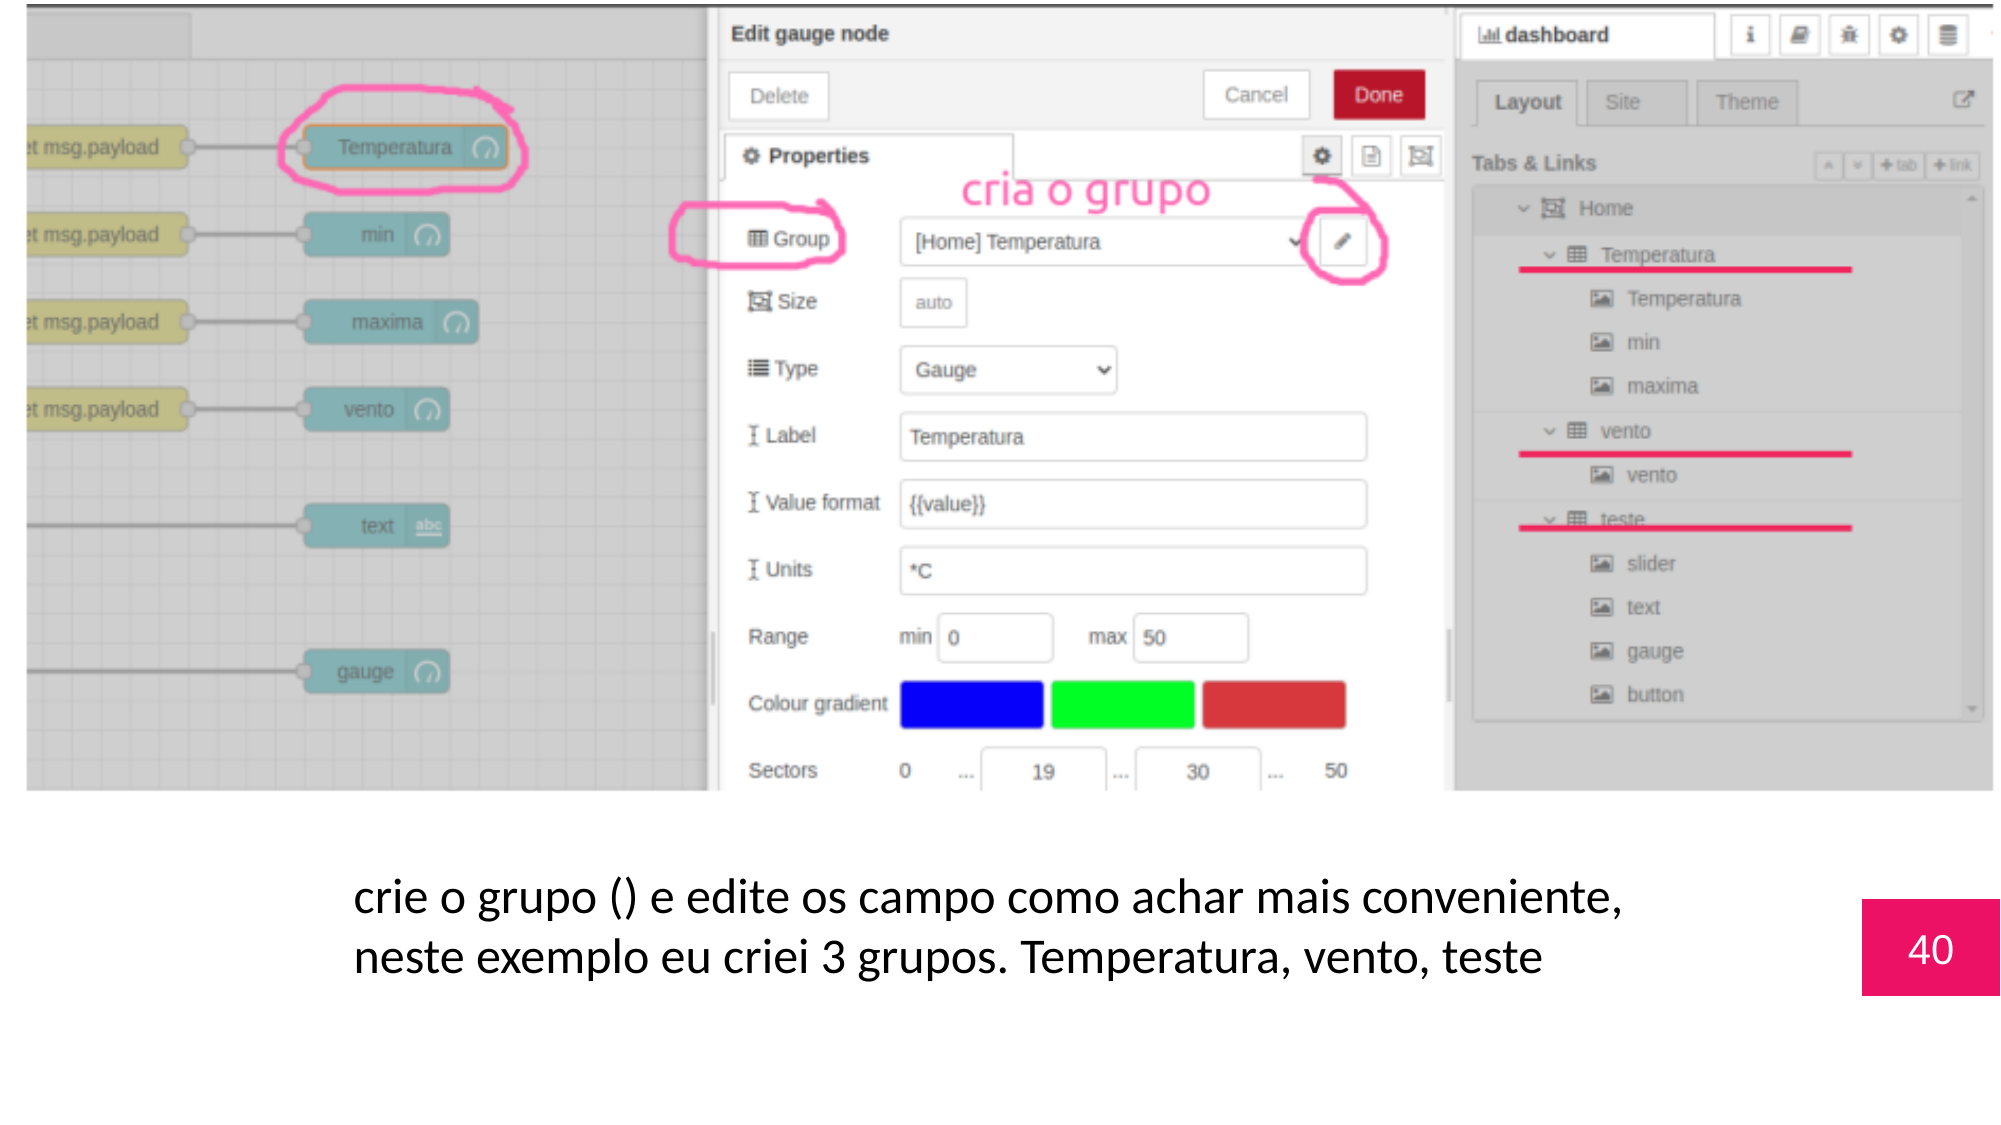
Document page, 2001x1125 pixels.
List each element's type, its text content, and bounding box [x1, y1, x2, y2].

slide_number 40 [1862, 917, 2000, 978]
picture [1862, 899, 2000, 917]
picture [23, 4, 2000, 804]
text_box crie o grupo () e edite os campo como achar mais conveniente, neste exemplo eu criei 3 grupos. Temperatura, vento, teste [338, 856, 1697, 992]
picture [1862, 978, 2000, 996]
